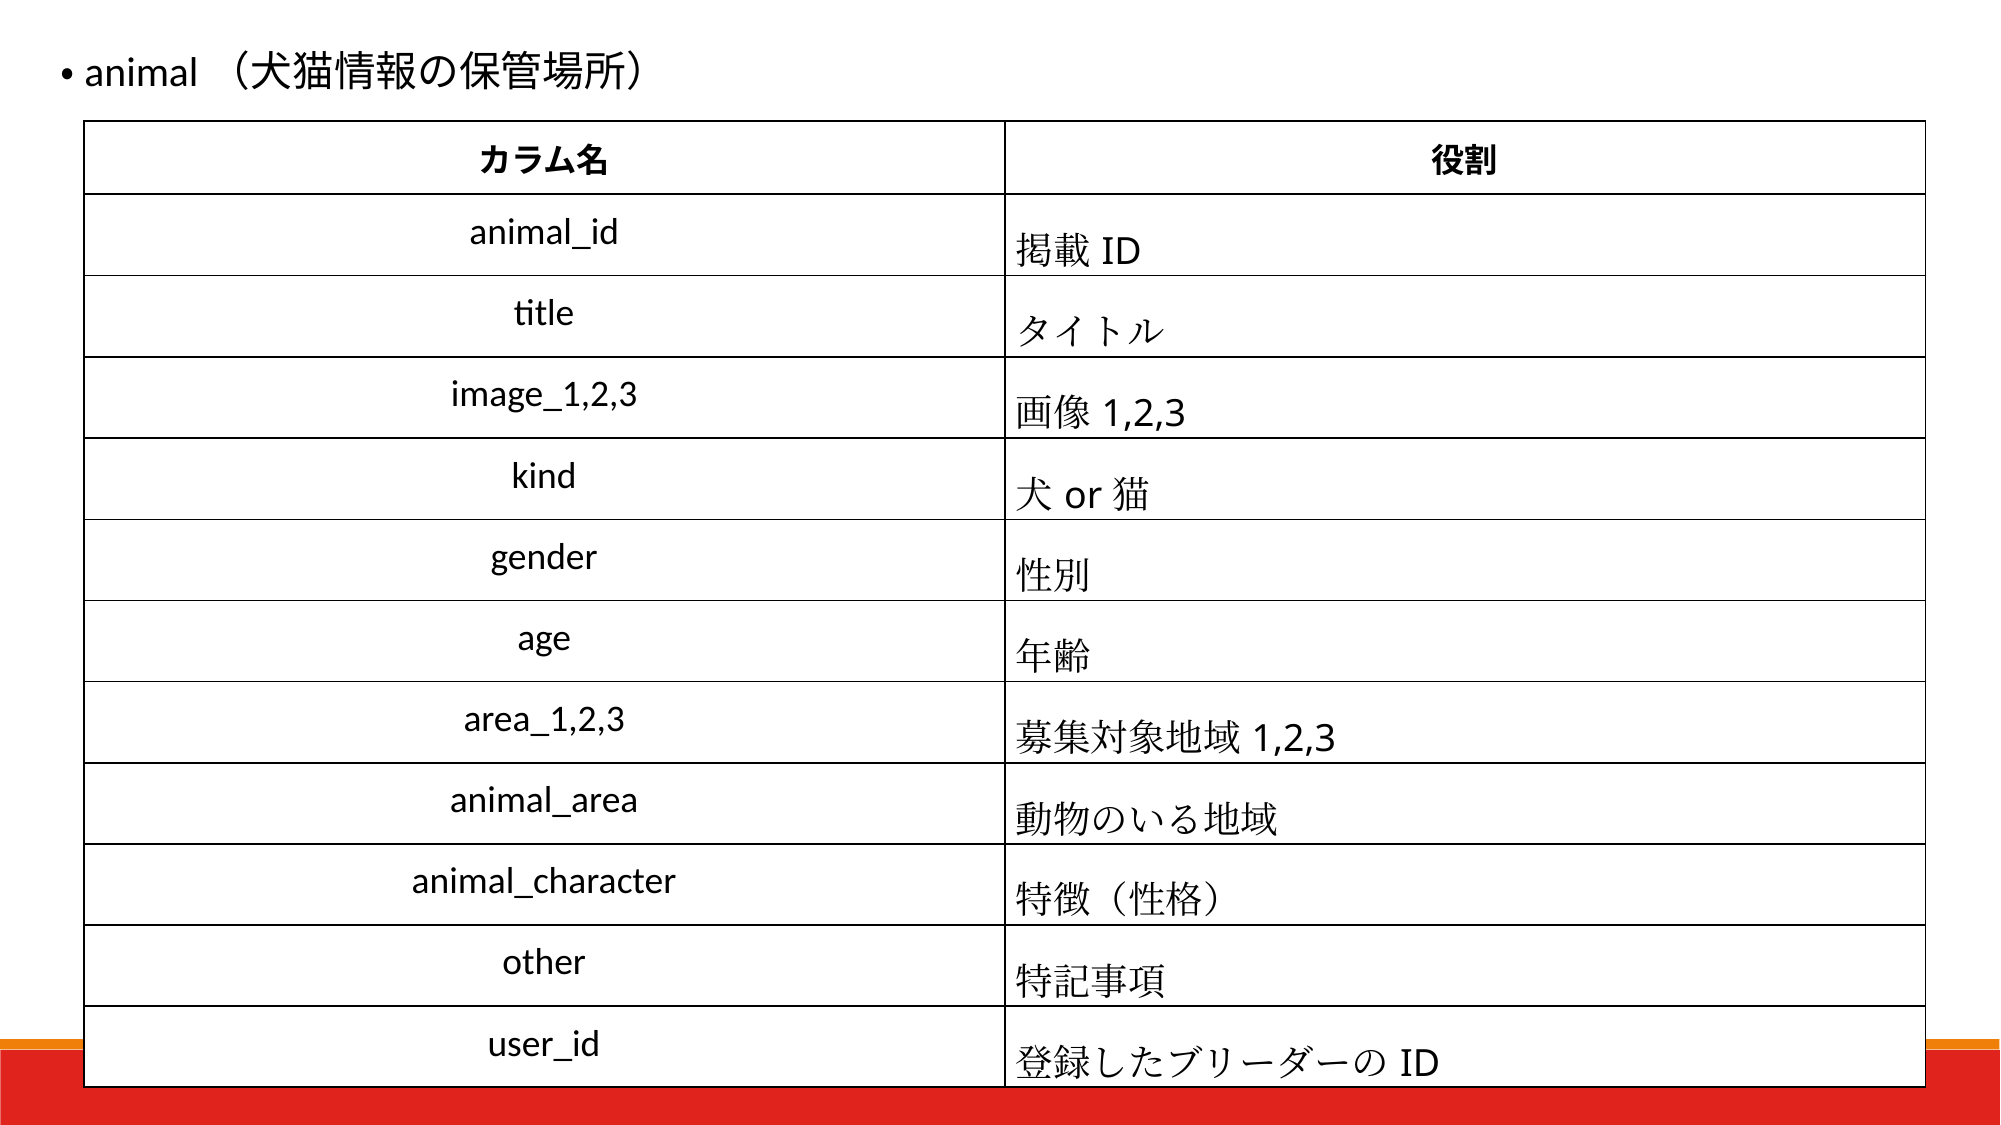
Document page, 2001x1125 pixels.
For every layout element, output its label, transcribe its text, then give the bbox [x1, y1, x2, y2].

table_cell 動物のいる地域 [1006, 764, 1925, 843]
table_cell area_1,2,3 [85, 682, 1004, 762]
table_cell other [85, 926, 1004, 1005]
table_cell animal_character [85, 845, 1004, 924]
table_cell image_1,2,3 [85, 358, 1004, 437]
text_box ・animal（犬猫情報の保管場所） [45, 37, 1924, 103]
table_header カラム名 [85, 122, 1004, 193]
table_cell gender [85, 520, 1004, 600]
table_cell title [85, 276, 1004, 356]
table_cell animal_area [85, 764, 1004, 843]
table_cell 犬or猫 [1006, 439, 1925, 519]
table_cell 登録したブリーダーのID [1006, 1007, 1925, 1086]
table_cell 性別 [1006, 520, 1925, 600]
table_cell 特徴（性格） [1006, 845, 1925, 924]
table_cell age [85, 601, 1004, 681]
table_header 役割 [1006, 122, 1925, 193]
table_cell 掲載ID [1006, 195, 1925, 275]
table_cell 特記事項 [1006, 926, 1925, 1005]
table_cell 画像1,2,3 [1006, 358, 1925, 437]
table_cell animal_id [85, 195, 1004, 275]
table_cell 募集対象地域1,2,3 [1006, 682, 1925, 762]
table_cell 年齢 [1006, 601, 1925, 681]
table_cell タイトル [1006, 276, 1925, 356]
table_cell kind [85, 439, 1004, 519]
table_cell user_id [85, 1007, 1004, 1086]
